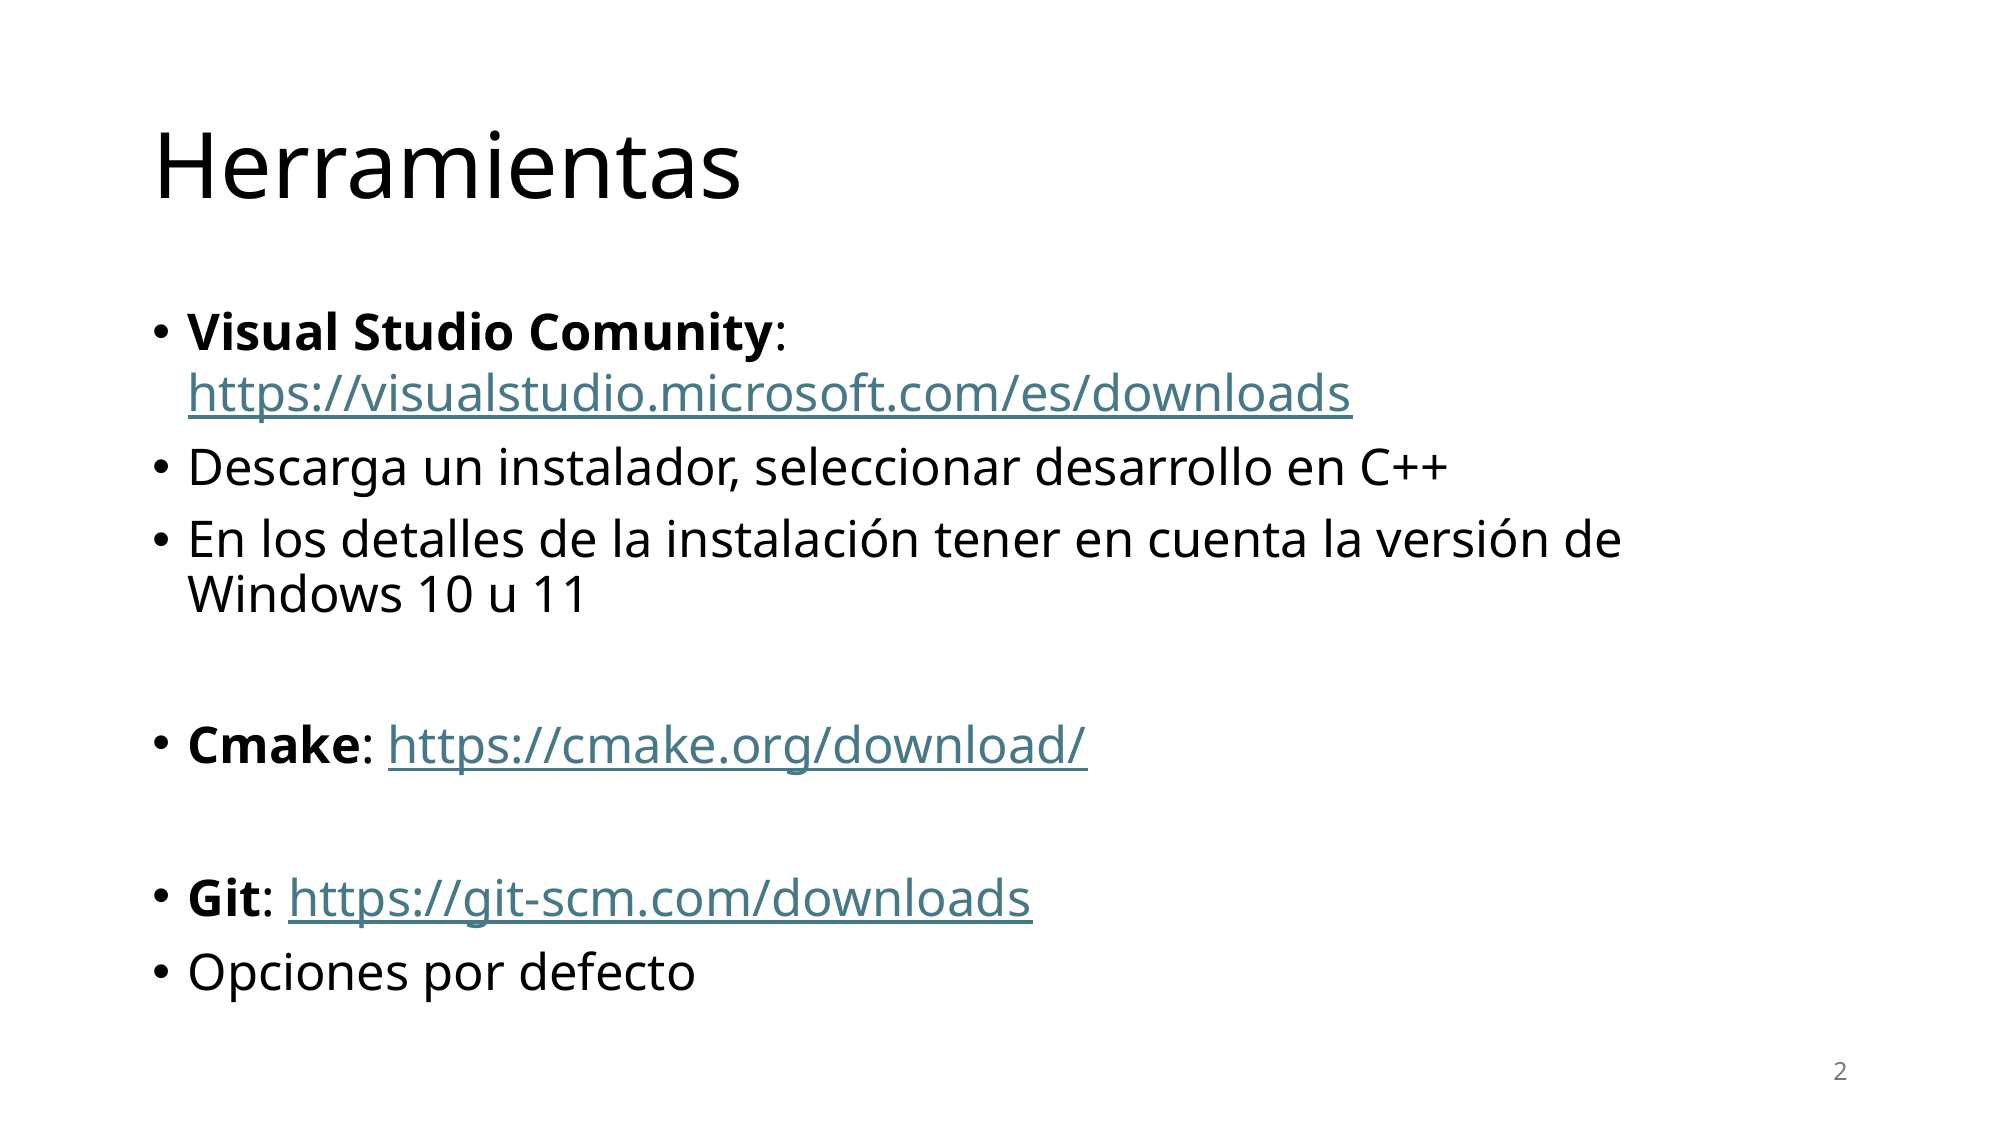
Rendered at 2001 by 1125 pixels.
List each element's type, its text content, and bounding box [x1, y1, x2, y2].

list Visual Studio Comunity: https://visualstudio.microsoft.com/es/downloads Descarga un instalador, seleccionar desarrollo en C++ En los detalles de la instalación tener en cuenta la versión de Windows 10 u 11 Cmake: https://cmake.org/download/ Git: https://git-scm.com/downloads Opciones por defecto [137, 299, 1863, 1014]
slide_number 2 [1412, 1042, 1863, 1103]
title Herramientas [137, 59, 1863, 278]
